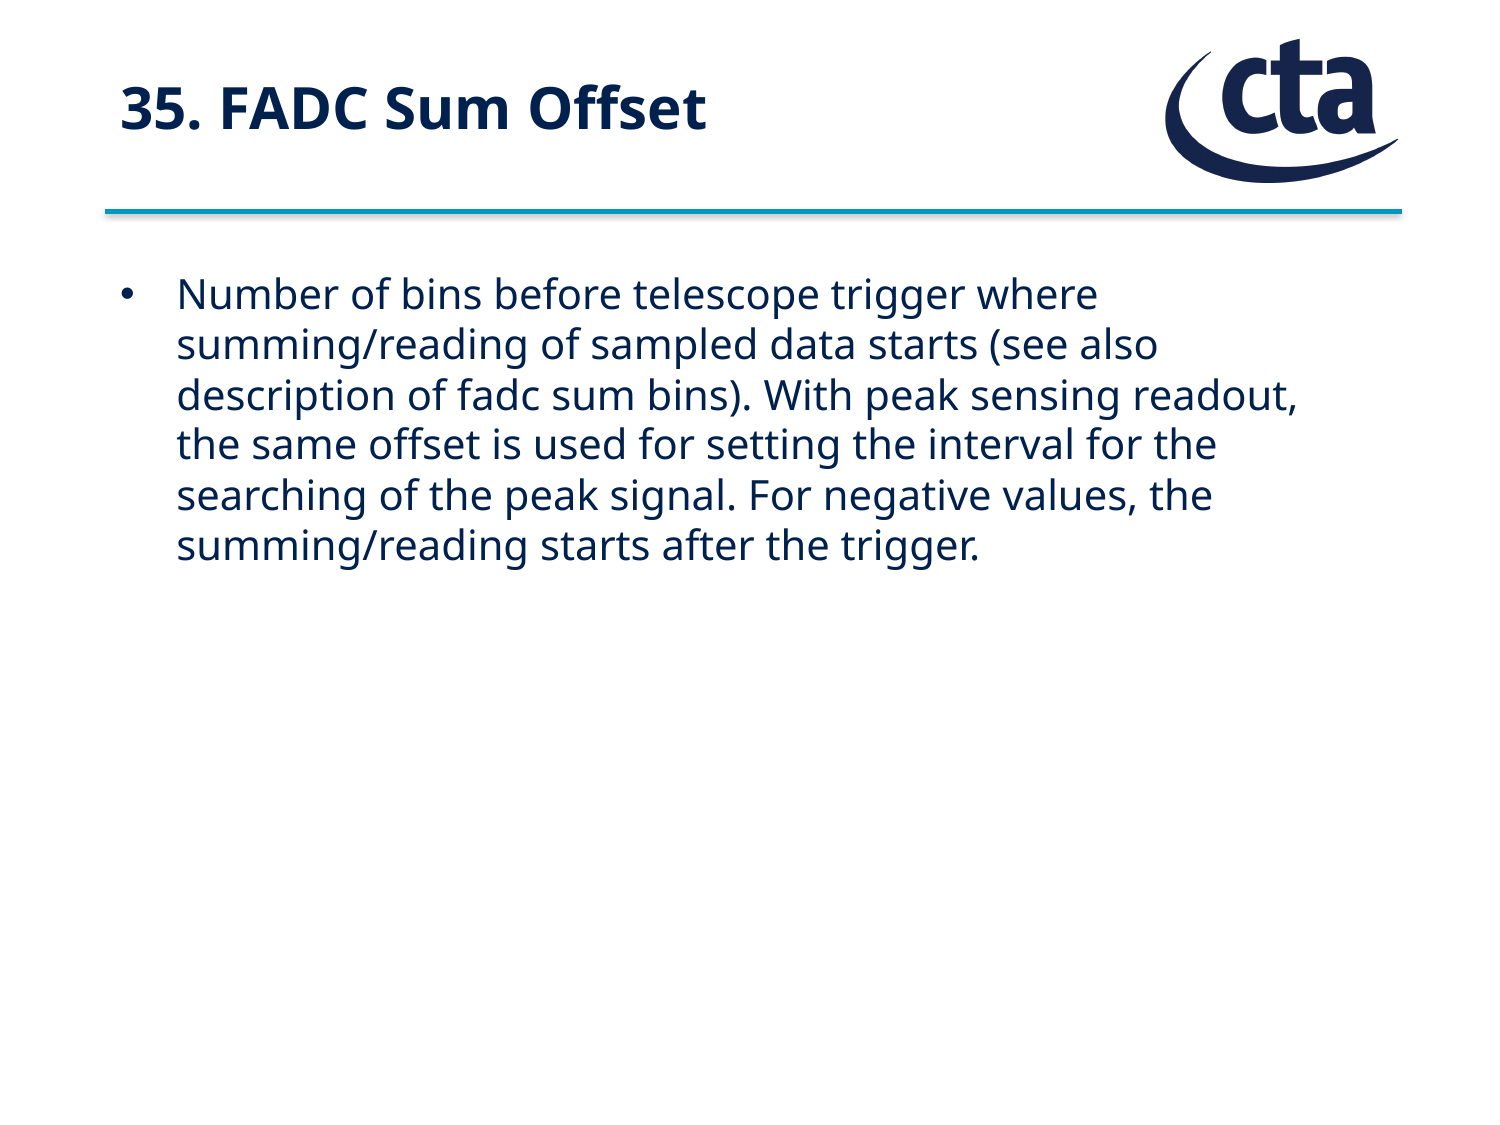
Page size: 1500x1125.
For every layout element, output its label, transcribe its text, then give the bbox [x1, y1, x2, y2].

title 35. FADC Sum Offset [105, 39, 1138, 175]
picture [1165, 29, 1420, 183]
list Number of bins before telescope trigger where summing/reading of sampled data starts (see also description of fadc sum bins). With peak sensing readout, the same offset is used for setting the interval for the searching of the peak signal. For negative values, the summing/reading starts after the trigger. [105, 260, 1358, 1004]
